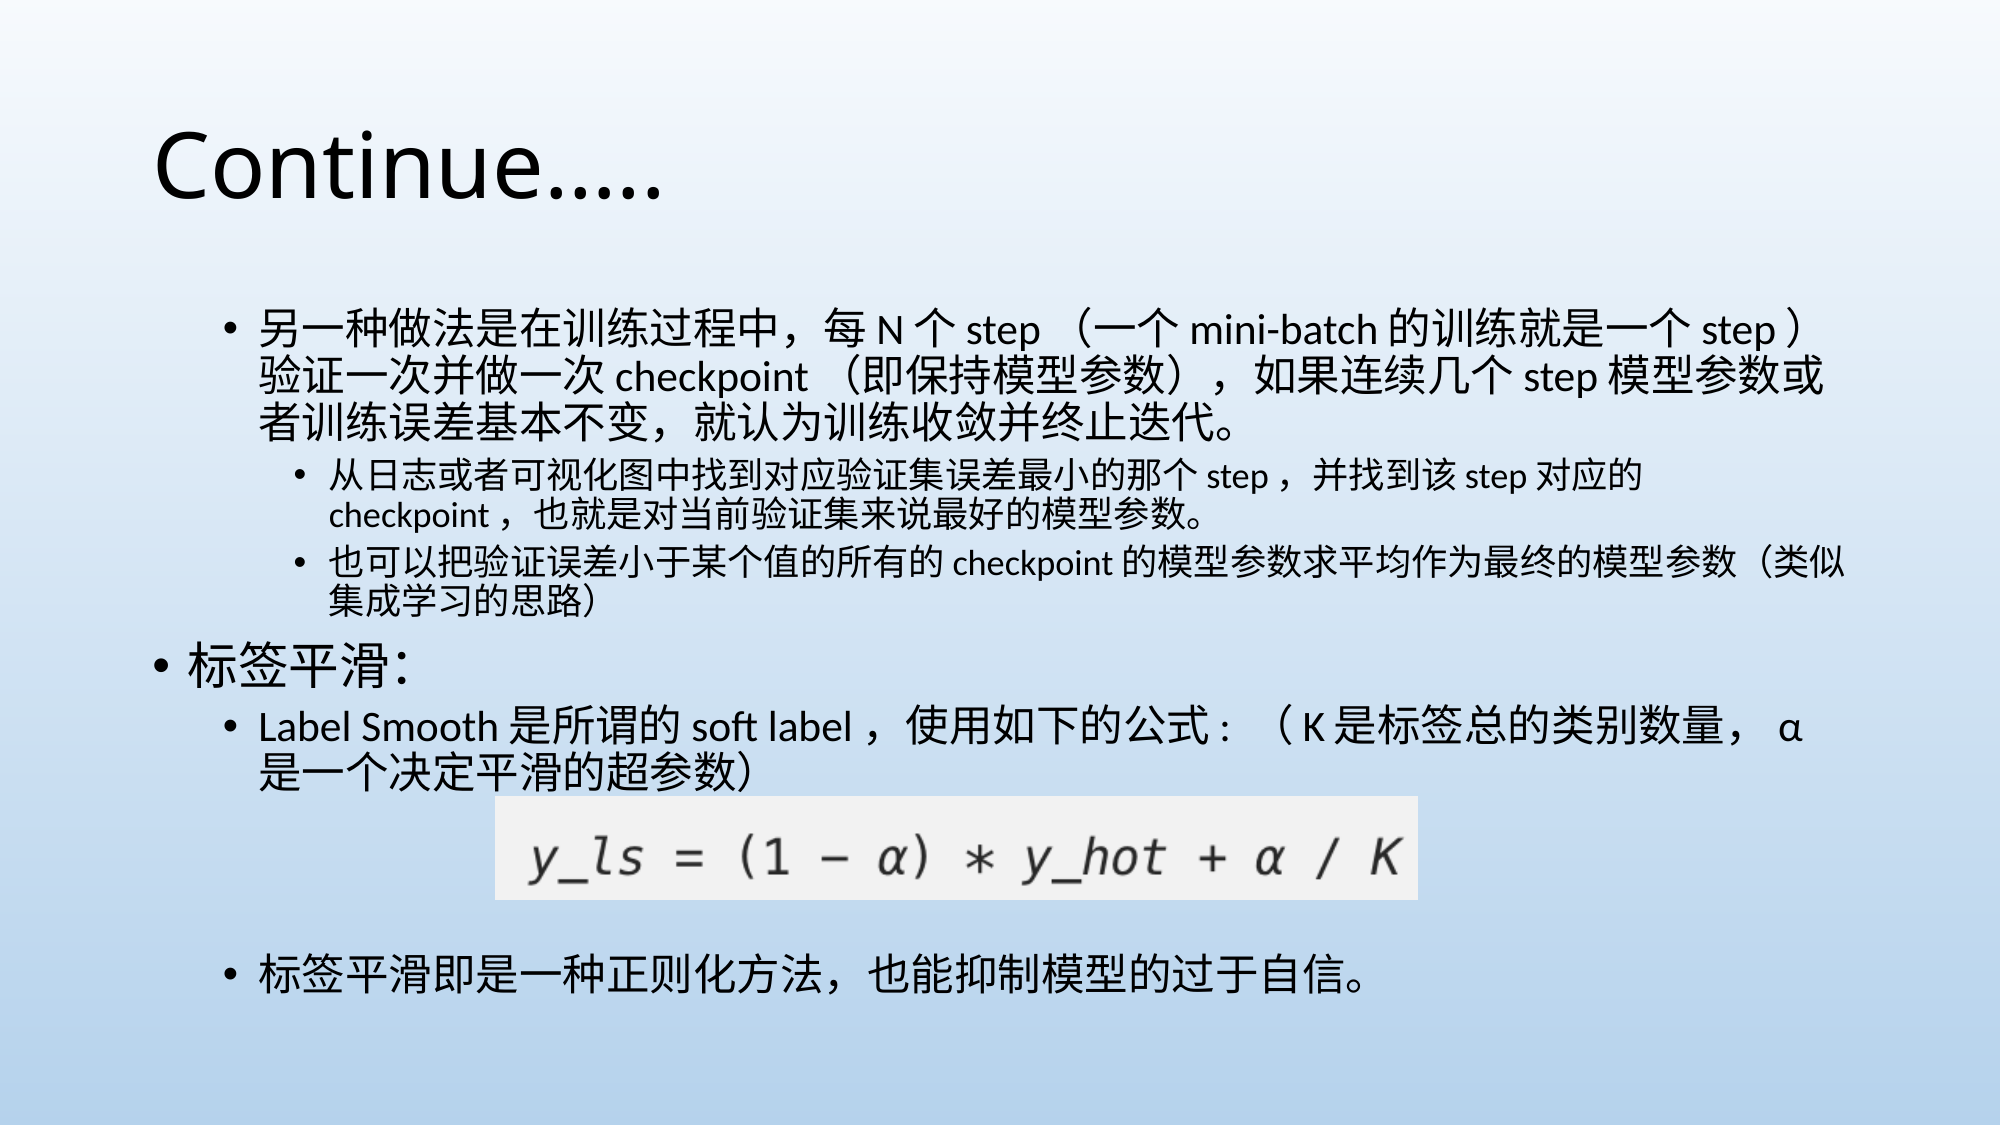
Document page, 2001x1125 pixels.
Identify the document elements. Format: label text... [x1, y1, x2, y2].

list 另一种做法是在训练过程中，每N个step（一个mini-batch的训练就是一个step）验证一次并做一次checkpoint（即保持模型参数），如果连续几个step模型参数或者训练误差基本不变，就认为训练收敛并终止迭代。 从日志或者可视化图中找到对应验证集误差最小的那个step，并找到该step对应的checkpoint，也就是对当前验证集来说最好的模型参数。 也可以把验证误差小于某个值的所有的checkpoint的模型参数求平均作为最终的模型参数（类似集成学习的思路） 标签平滑： Label Smooth是所谓的soft label，使用如下的公式: （K是标签总的类别数量，α是一个决定平滑的超参数） 标签平滑即是一种正则化方法，也能抑制模型的过于自信。 [137, 299, 1863, 1014]
picture [495, 796, 1418, 900]
title Continue….. [137, 59, 1863, 278]
